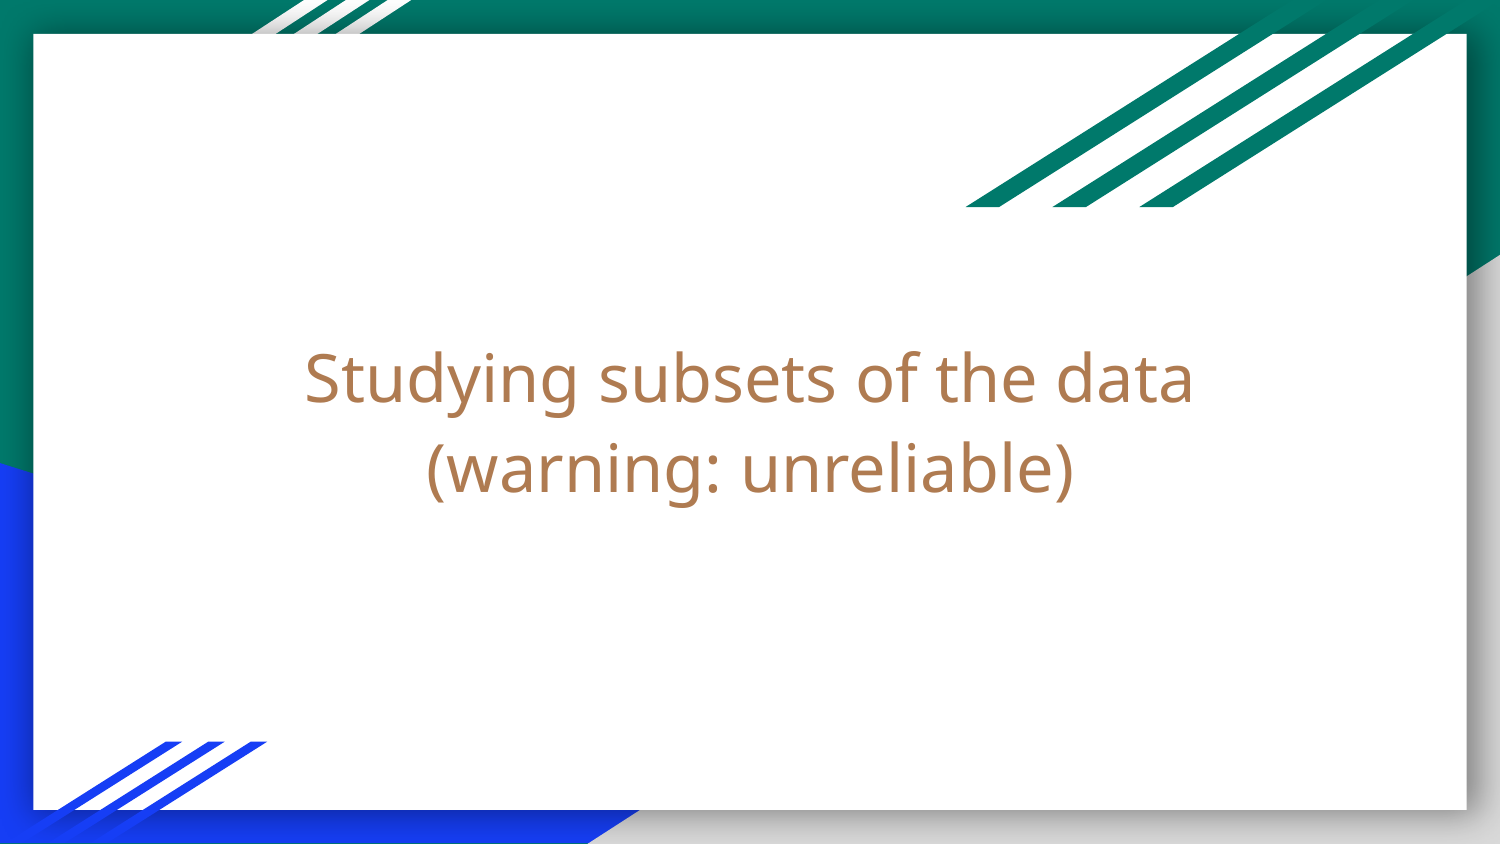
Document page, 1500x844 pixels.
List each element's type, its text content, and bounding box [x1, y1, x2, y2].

title Studying subsets of the data (warning: unreliable) [228, 213, 1274, 630]
